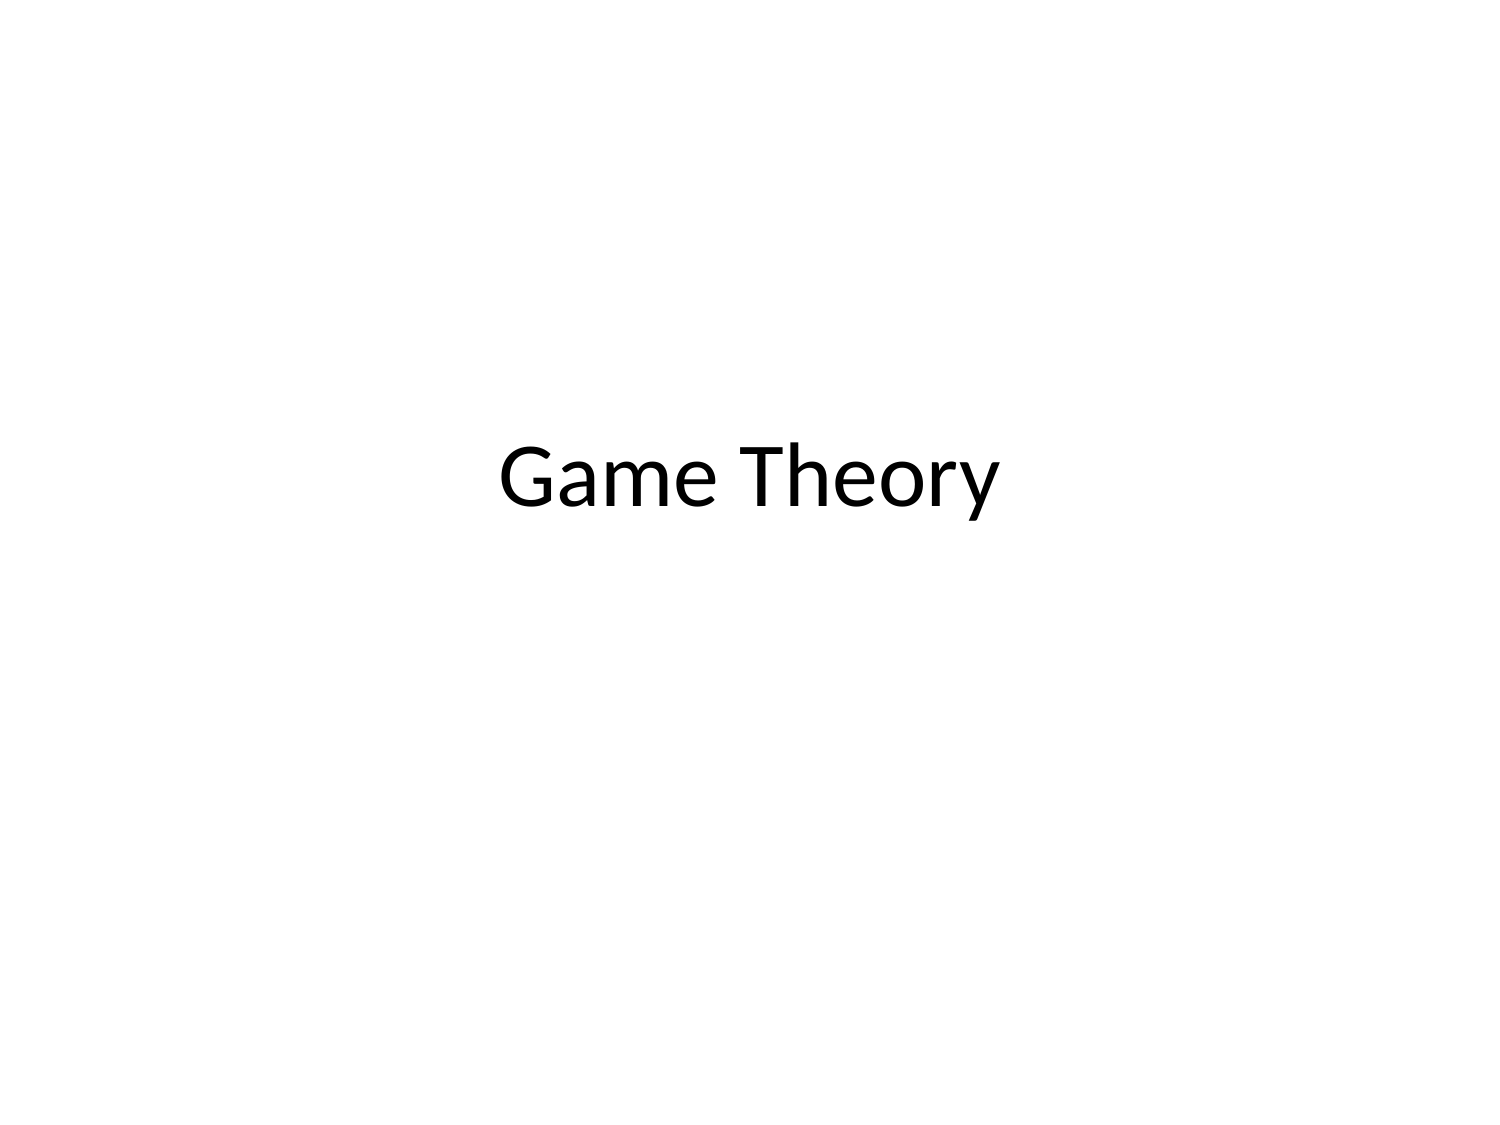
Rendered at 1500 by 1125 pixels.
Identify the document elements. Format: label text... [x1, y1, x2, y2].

title Game Theory [112, 349, 1388, 591]
